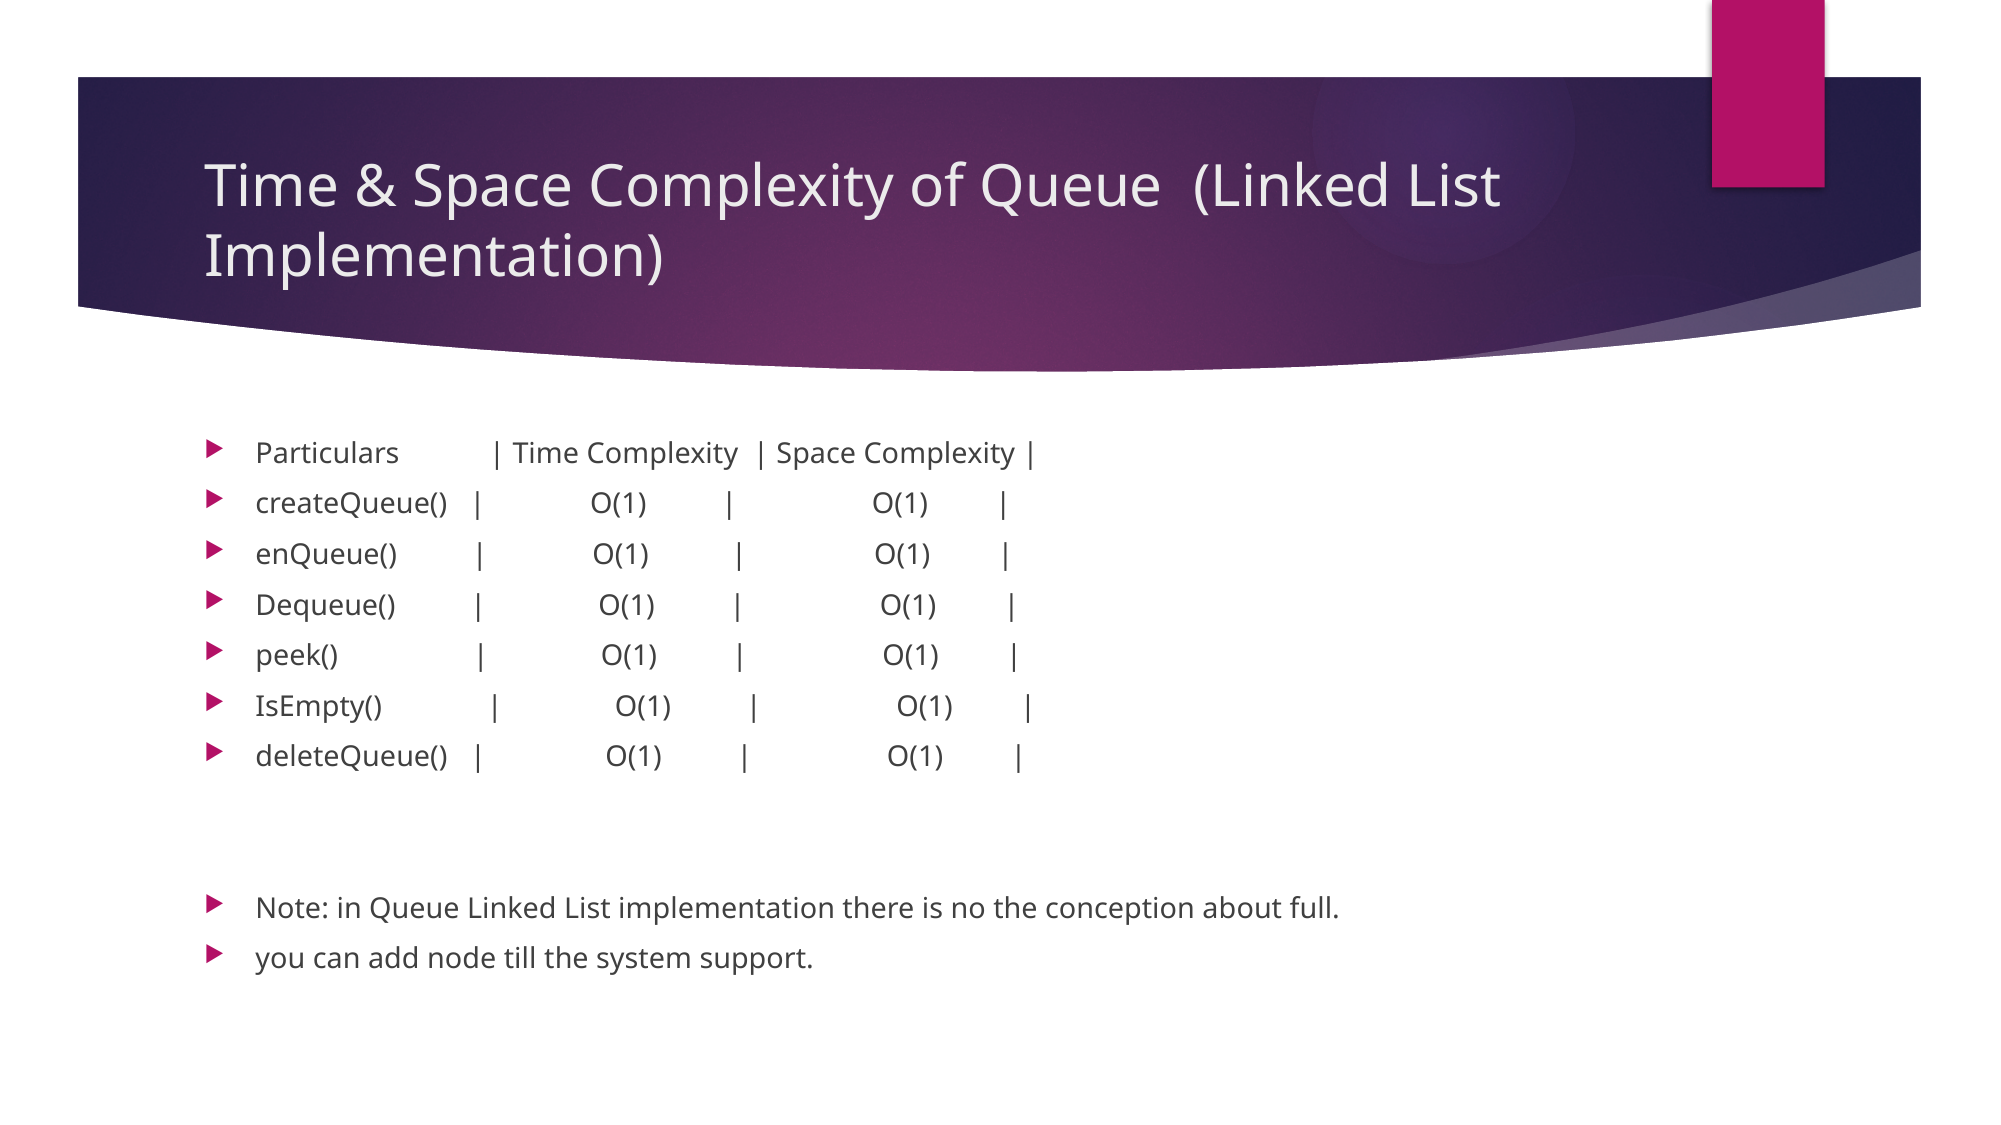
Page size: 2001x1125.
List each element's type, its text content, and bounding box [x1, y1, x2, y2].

list Particulars | Time Complexity | Space Complexity | createQueue() | O(1) | O(1) | enQueue() | O(1) | O(1) | Dequeue() | O(1) | O(1) | peek() | O(1) | O(1) | IsEmpty() | O(1) | O(1) | deleteQueue() | O(1) | O(1) | Note: in Queue Linked List implementation there is no the conception about full. you can add node till the system support. [189, 427, 1638, 988]
title Time & Space Complexity of Queue (Linked List Implementation) [189, 159, 1627, 276]
